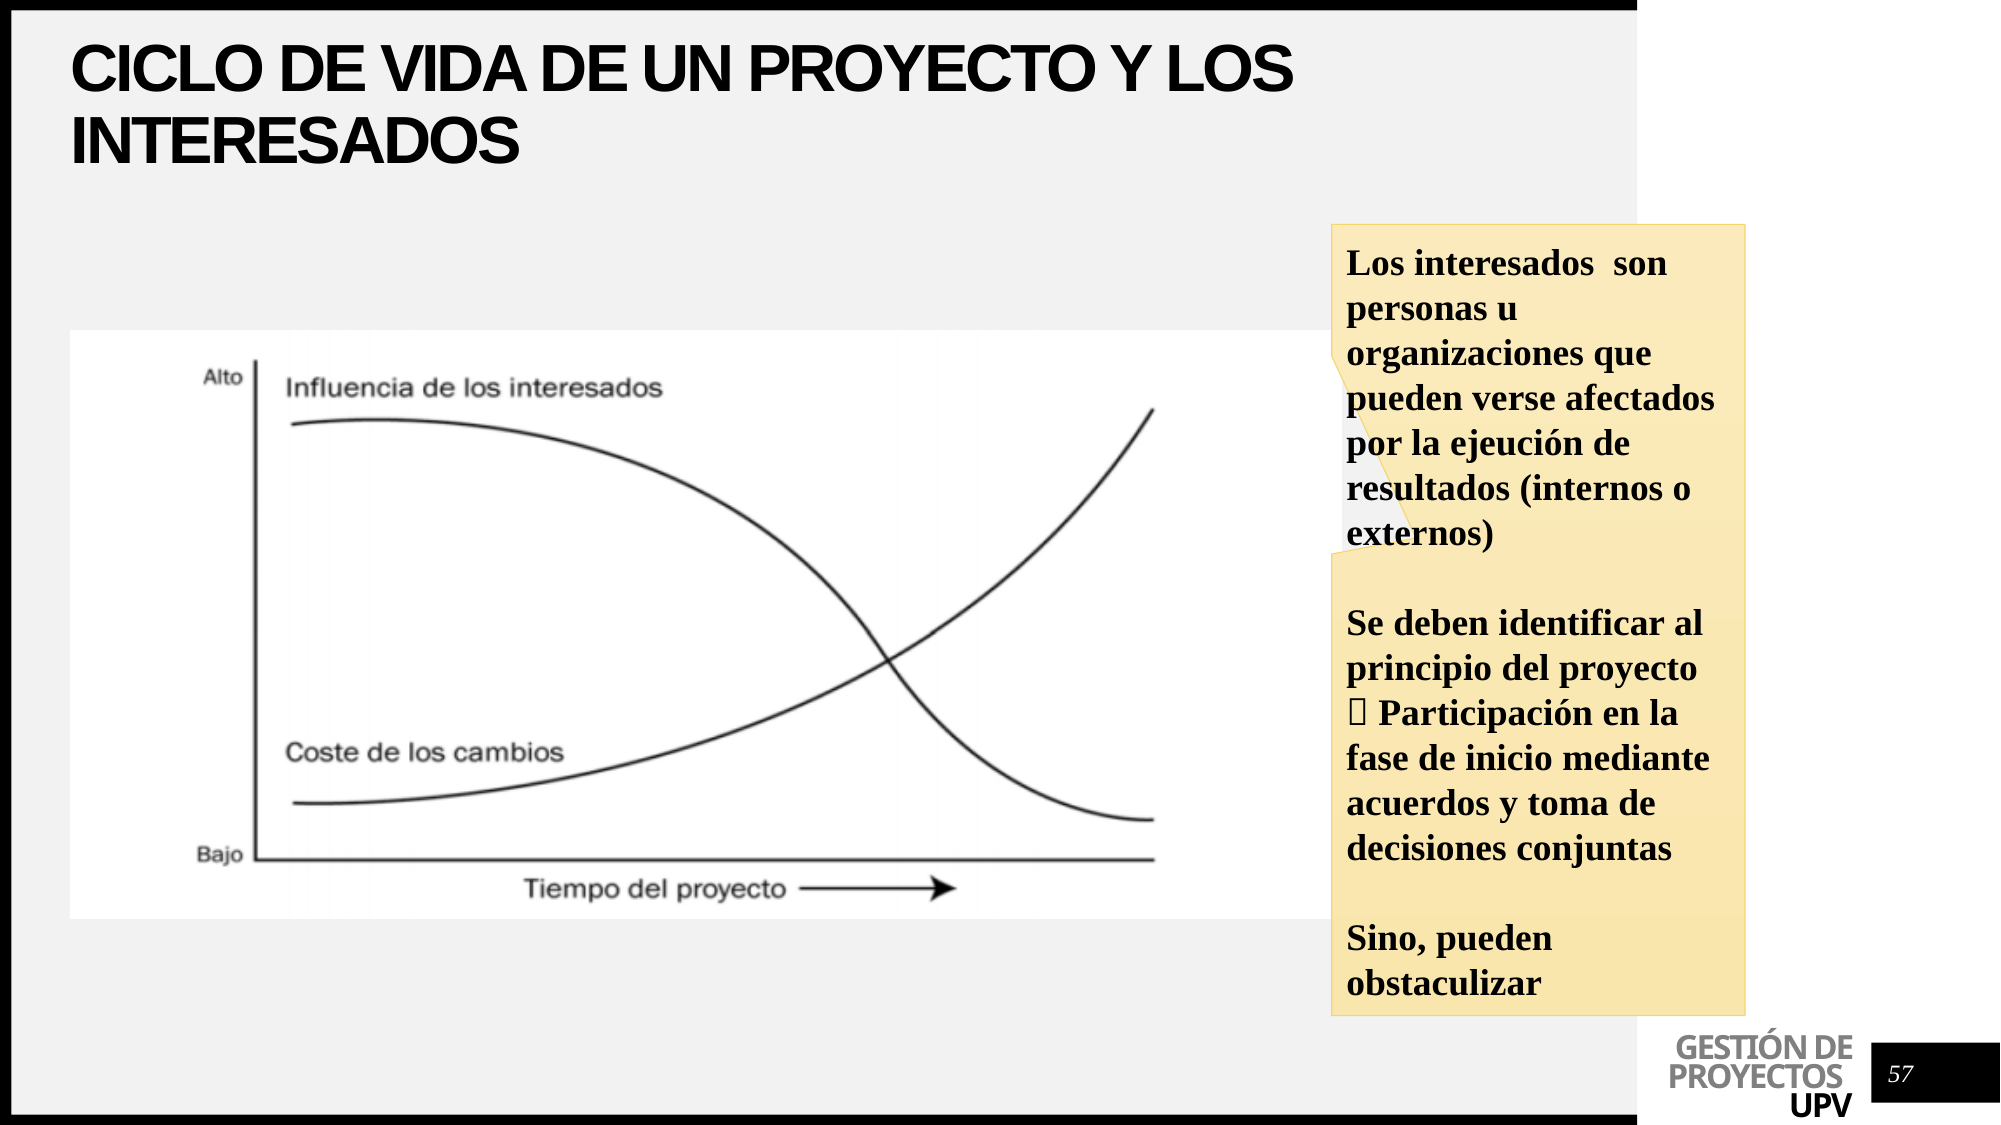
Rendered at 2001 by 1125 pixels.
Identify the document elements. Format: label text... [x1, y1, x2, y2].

title Ciclo de vida de un proyecto y los interesados [70, 70, 1580, 142]
picture [70, 330, 1342, 920]
slide_number 57 [1877, 1050, 1924, 1096]
text_box Los interesados son personas u organizaciones que pueden verse afectados por la ejeución de resultados (internos o externos) Se deben identificar al principio del proyecto  Participación en la fase de inicio mediante acuerdos y toma de decisiones conjuntas Sino, pueden obstaculizar [1331, 223, 1746, 1017]
